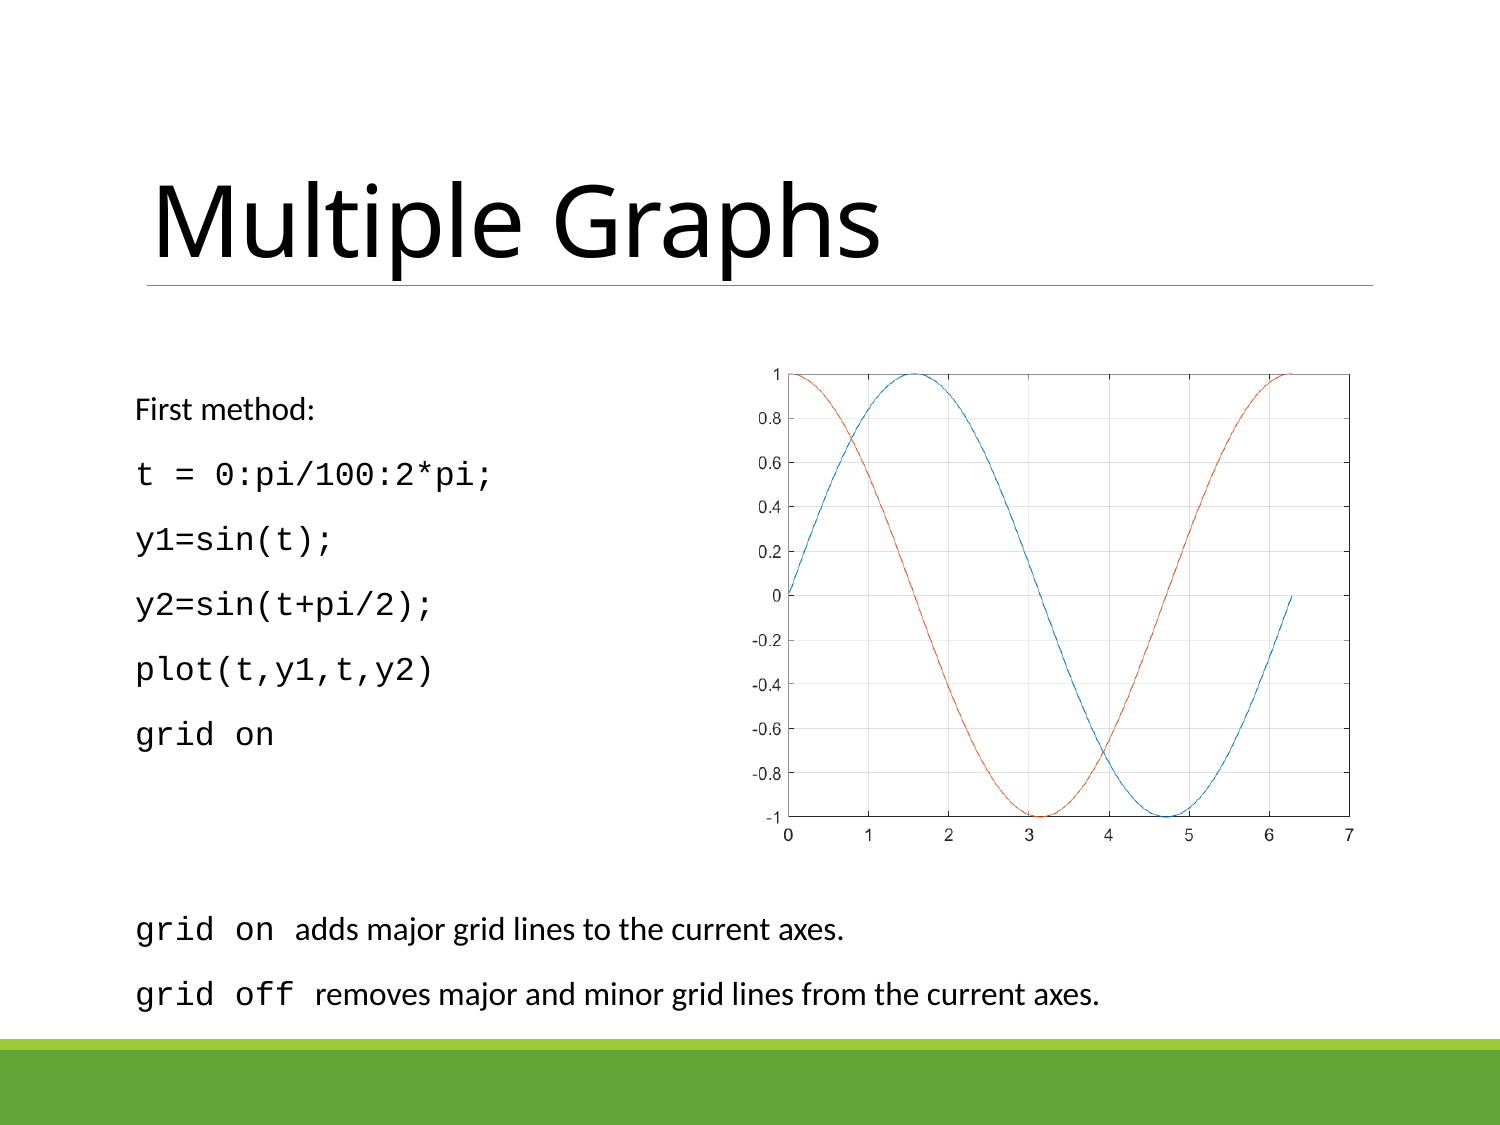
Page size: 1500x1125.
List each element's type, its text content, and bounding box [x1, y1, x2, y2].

title Multiple Graphs [135, 47, 1373, 285]
list First method: t = 0:pi/100:2*pi; y1=sin(t); y2=sin(t+pi/2); plot(t,y1,t,y2) grid on grid on adds major grid lines to the current axes. grid off removes major and minor grid lines from the current axes. [135, 384, 1425, 1038]
picture [749, 364, 1356, 843]
